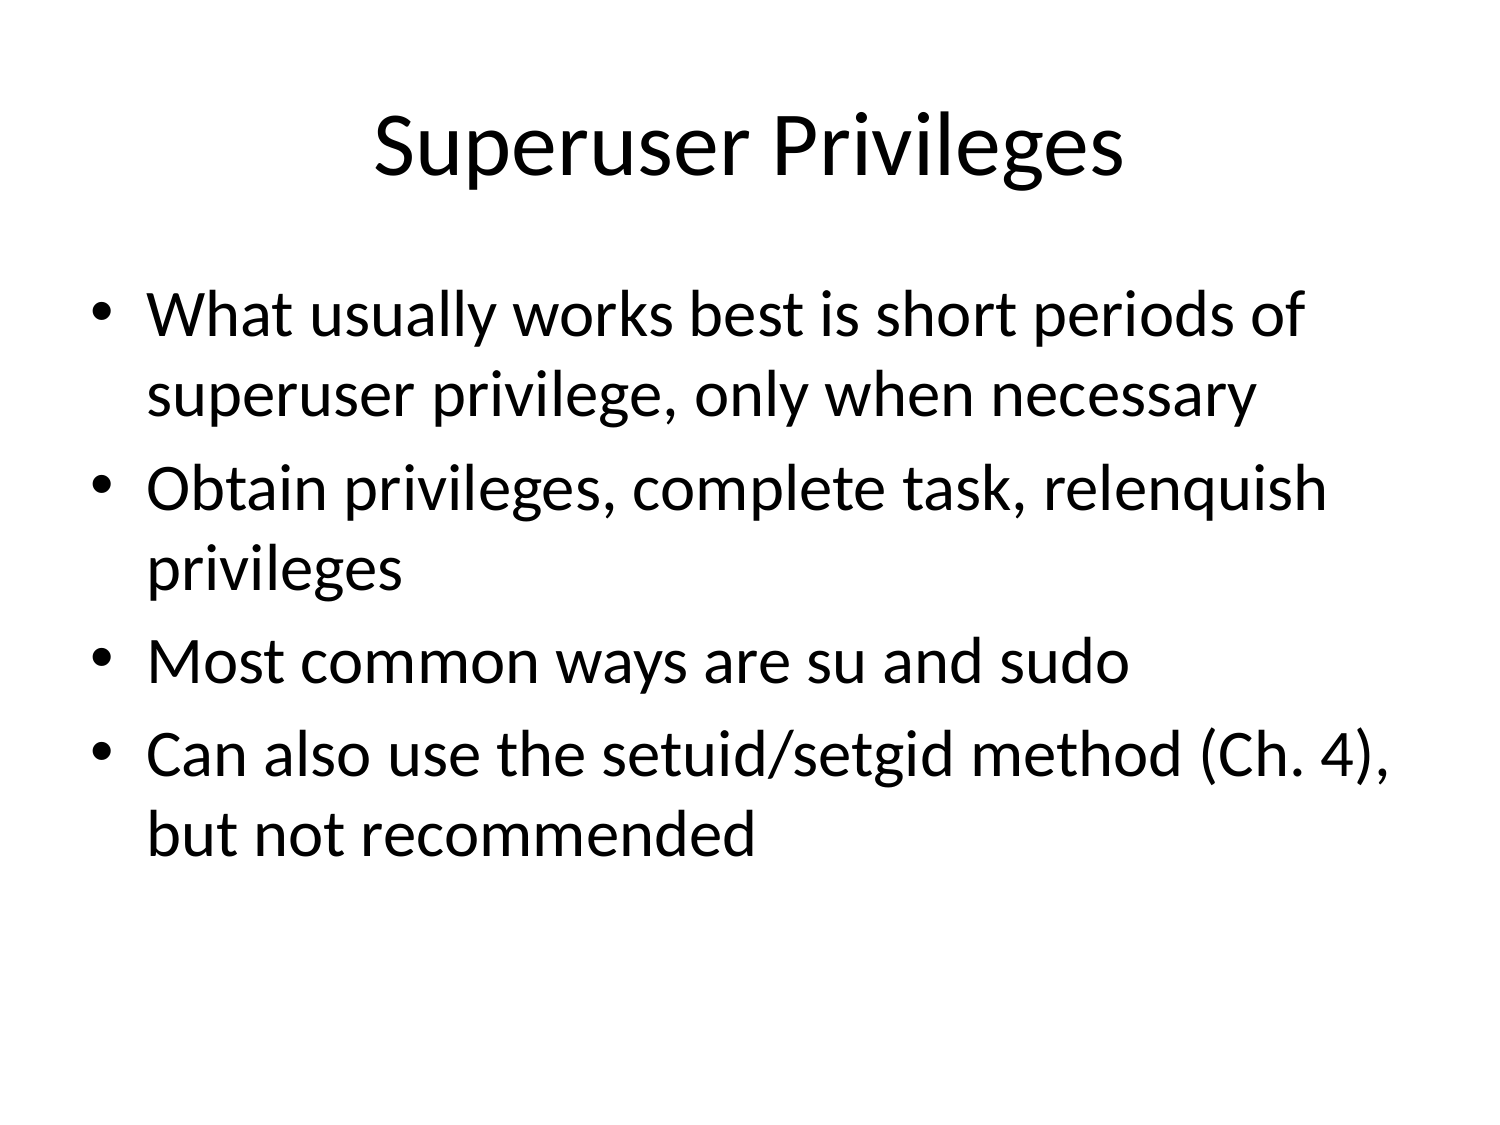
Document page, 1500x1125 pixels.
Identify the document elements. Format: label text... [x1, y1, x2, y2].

title Superuser Privileges [75, 45, 1425, 233]
list What usually works best is short periods of superuser privilege, only when necessary Obtain privileges, complete task, relenquish privileges Most common ways are su and sudo Can also use the setuid/setgid method (Ch. 4), but not recommended [75, 262, 1425, 1005]
